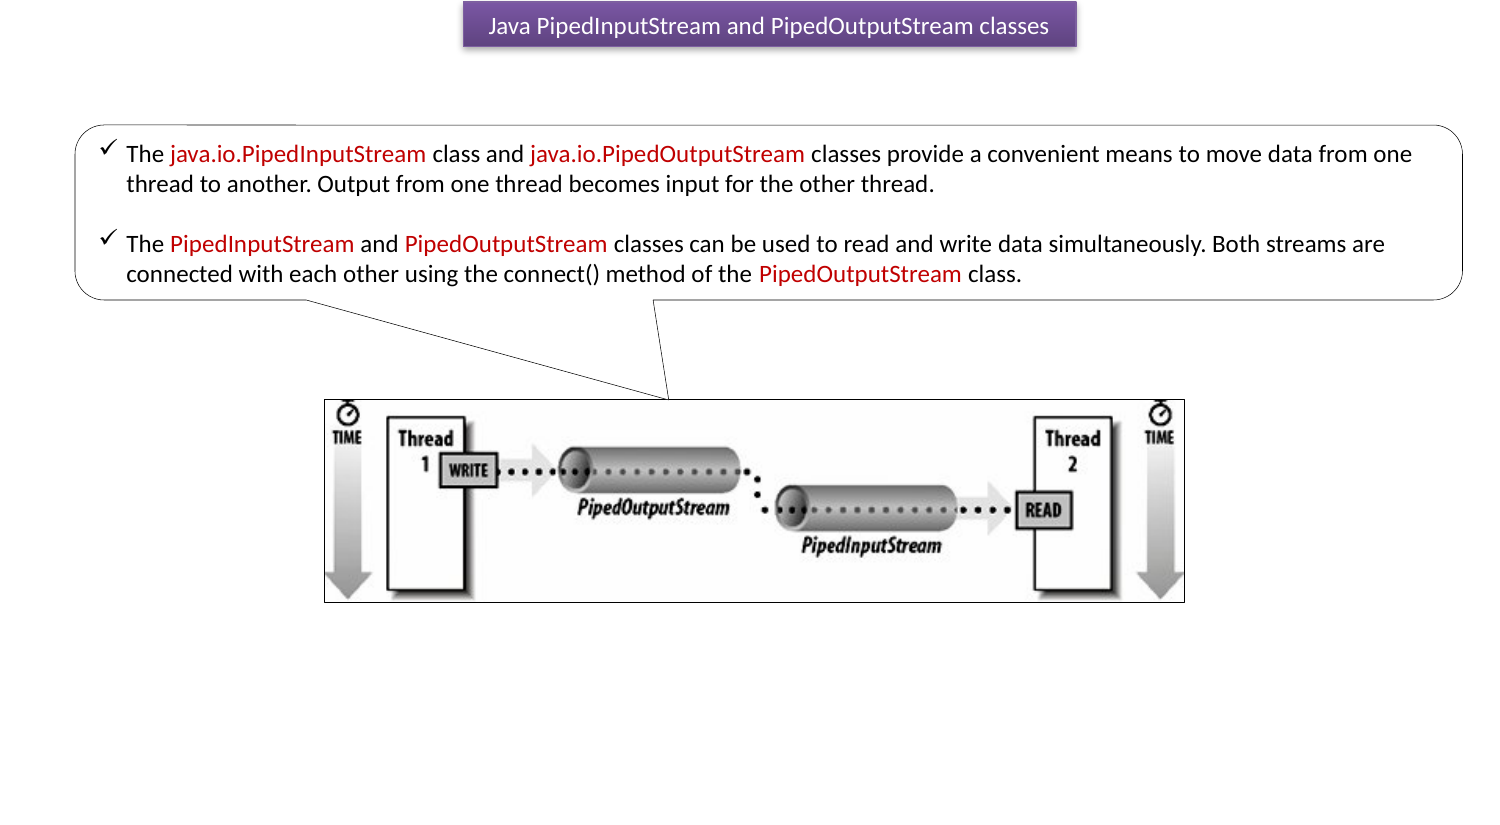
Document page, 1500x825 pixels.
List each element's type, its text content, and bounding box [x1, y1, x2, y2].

picture [324, 399, 1185, 602]
text_box The java.io.PipedInputStream class and java.io.PipedOutputStream classes provide a convenient means to move data from one thread to another. Output from one thread becomes input for the other thread. The PipedInputStream and PipedOutputStream classes can be used to read and write data simultaneously. Both streams are connected with each other using the connect() method of the PipedOutputStream class. [72, 122, 1465, 398]
text_box Java PipedInputStream and PipedOutputStream classes [463, 1, 1077, 47]
